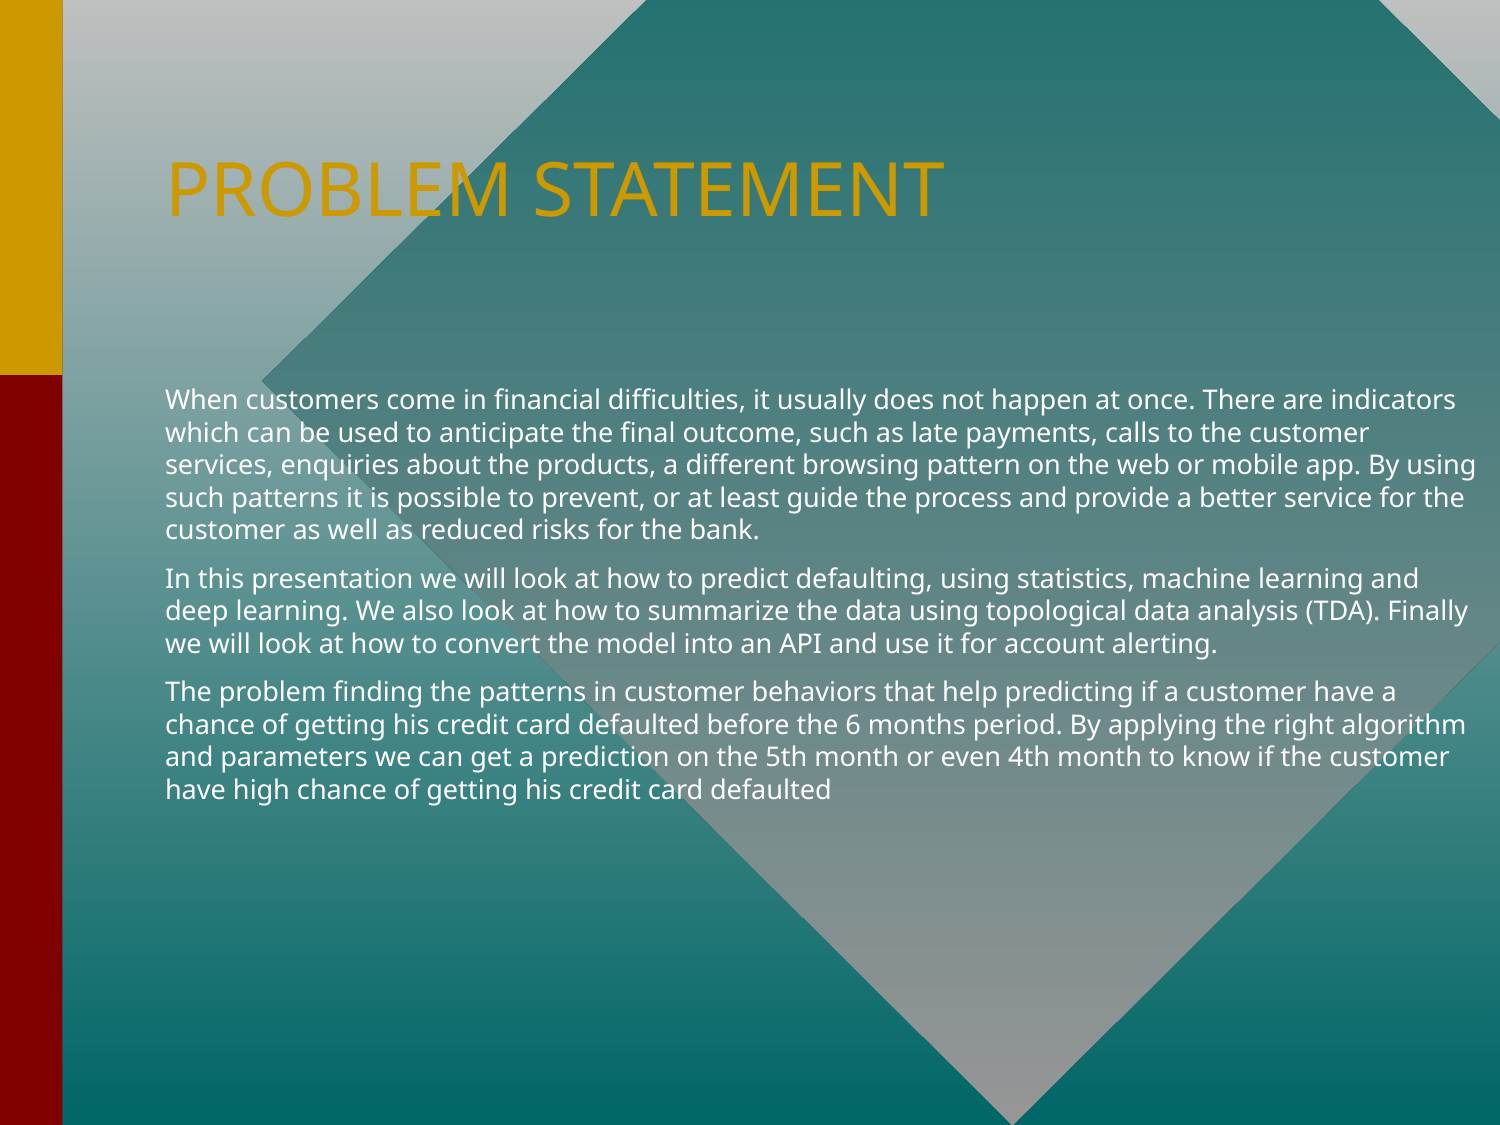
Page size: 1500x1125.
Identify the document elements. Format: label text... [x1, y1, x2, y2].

list When customers come in financial difficulties, it usually does not happen at once. There are indicators which can be used to anticipate the final outcome, such as late payments, calls to the customer services, enquiries about the products, a different browsing pattern on the web or mobile app. By using such patterns it is possible to prevent, or at least guide the process and provide a better service for the customer as well as reduced risks for the bank. In this presentation we will look at how to predict defaulting, using statistics, machine learning and deep learning. We also look at how to summarize the data using topological data analysis (TDA). Finally we will look at how to convert the model into an API and use it for account alerting. The problem finding the patterns in customer behaviors that help predicting if a customer have a chance of getting his credit card defaulted before the 6 months period. By applying the right algorithm and parameters we can get a prediction on the 5th month or even 4th month to know if the customer have high chance of getting his credit card defaulted [150, 375, 1500, 975]
title PROBLEM STATEMENT [150, 99, 1350, 288]
